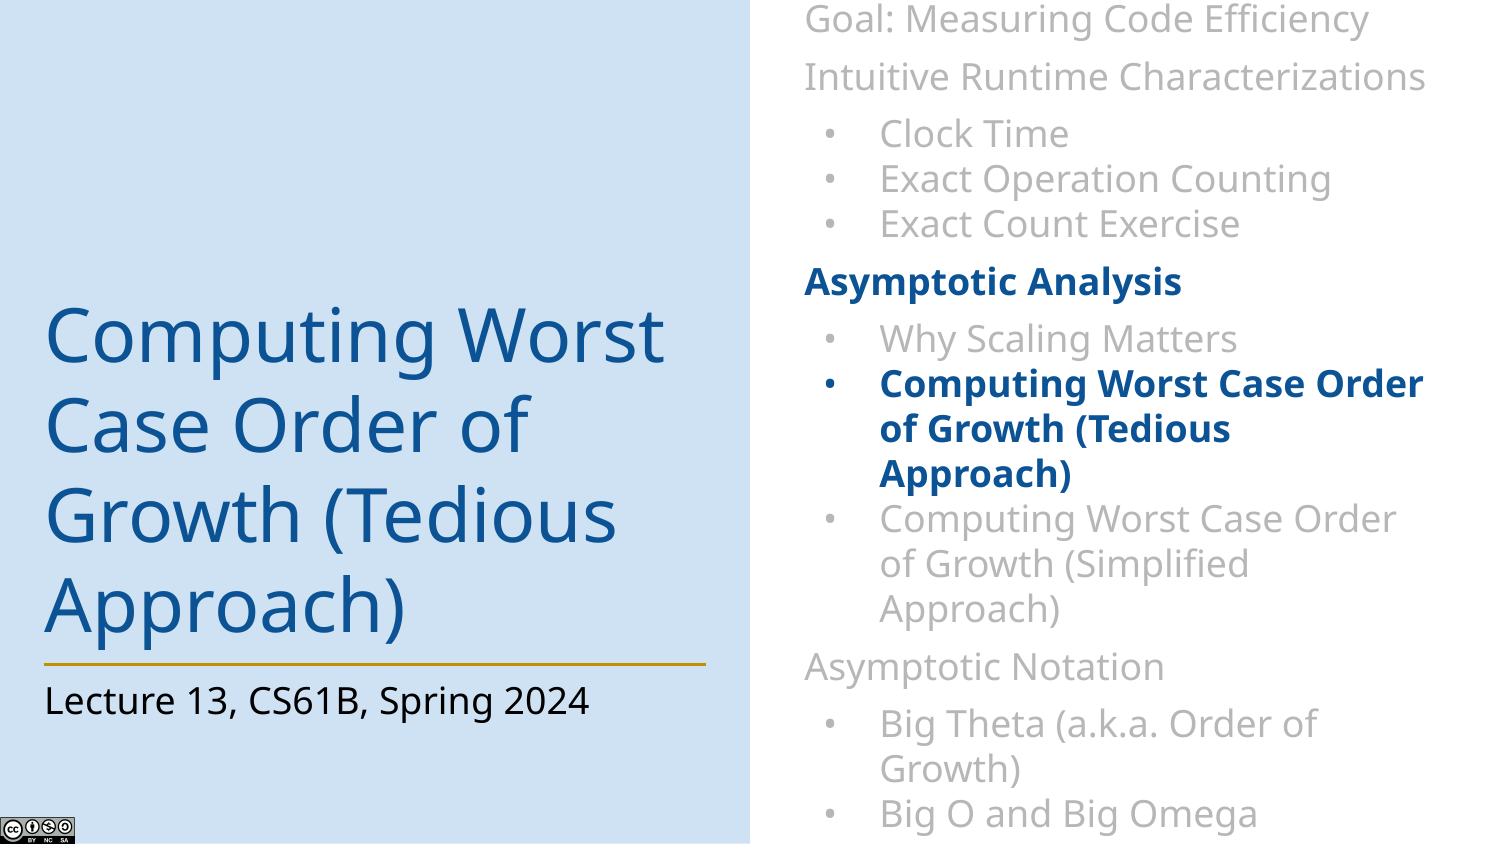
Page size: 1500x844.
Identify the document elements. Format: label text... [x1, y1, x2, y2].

list Goal: Measuring Code Efficiency Intuitive Runtime Characterizations Clock Time Exact Operation Counting Exact Count Exercise Asymptotic Analysis Why Scaling Matters Computing Worst Case Order of Growth (Tedious Approach) Computing Worst Case Order of Growth (Simplified Approach) Asymptotic Notation Big Theta (a.k.a. Order of Growth) Big O and Big Omega [789, 65, 1446, 765]
title Computing Worst Case Order of Growth (Tedious Approach) [29, 328, 692, 663]
picture [0, 817, 75, 844]
subtitle Lecture 13, CS61B, Spring 2024 [29, 667, 712, 732]
